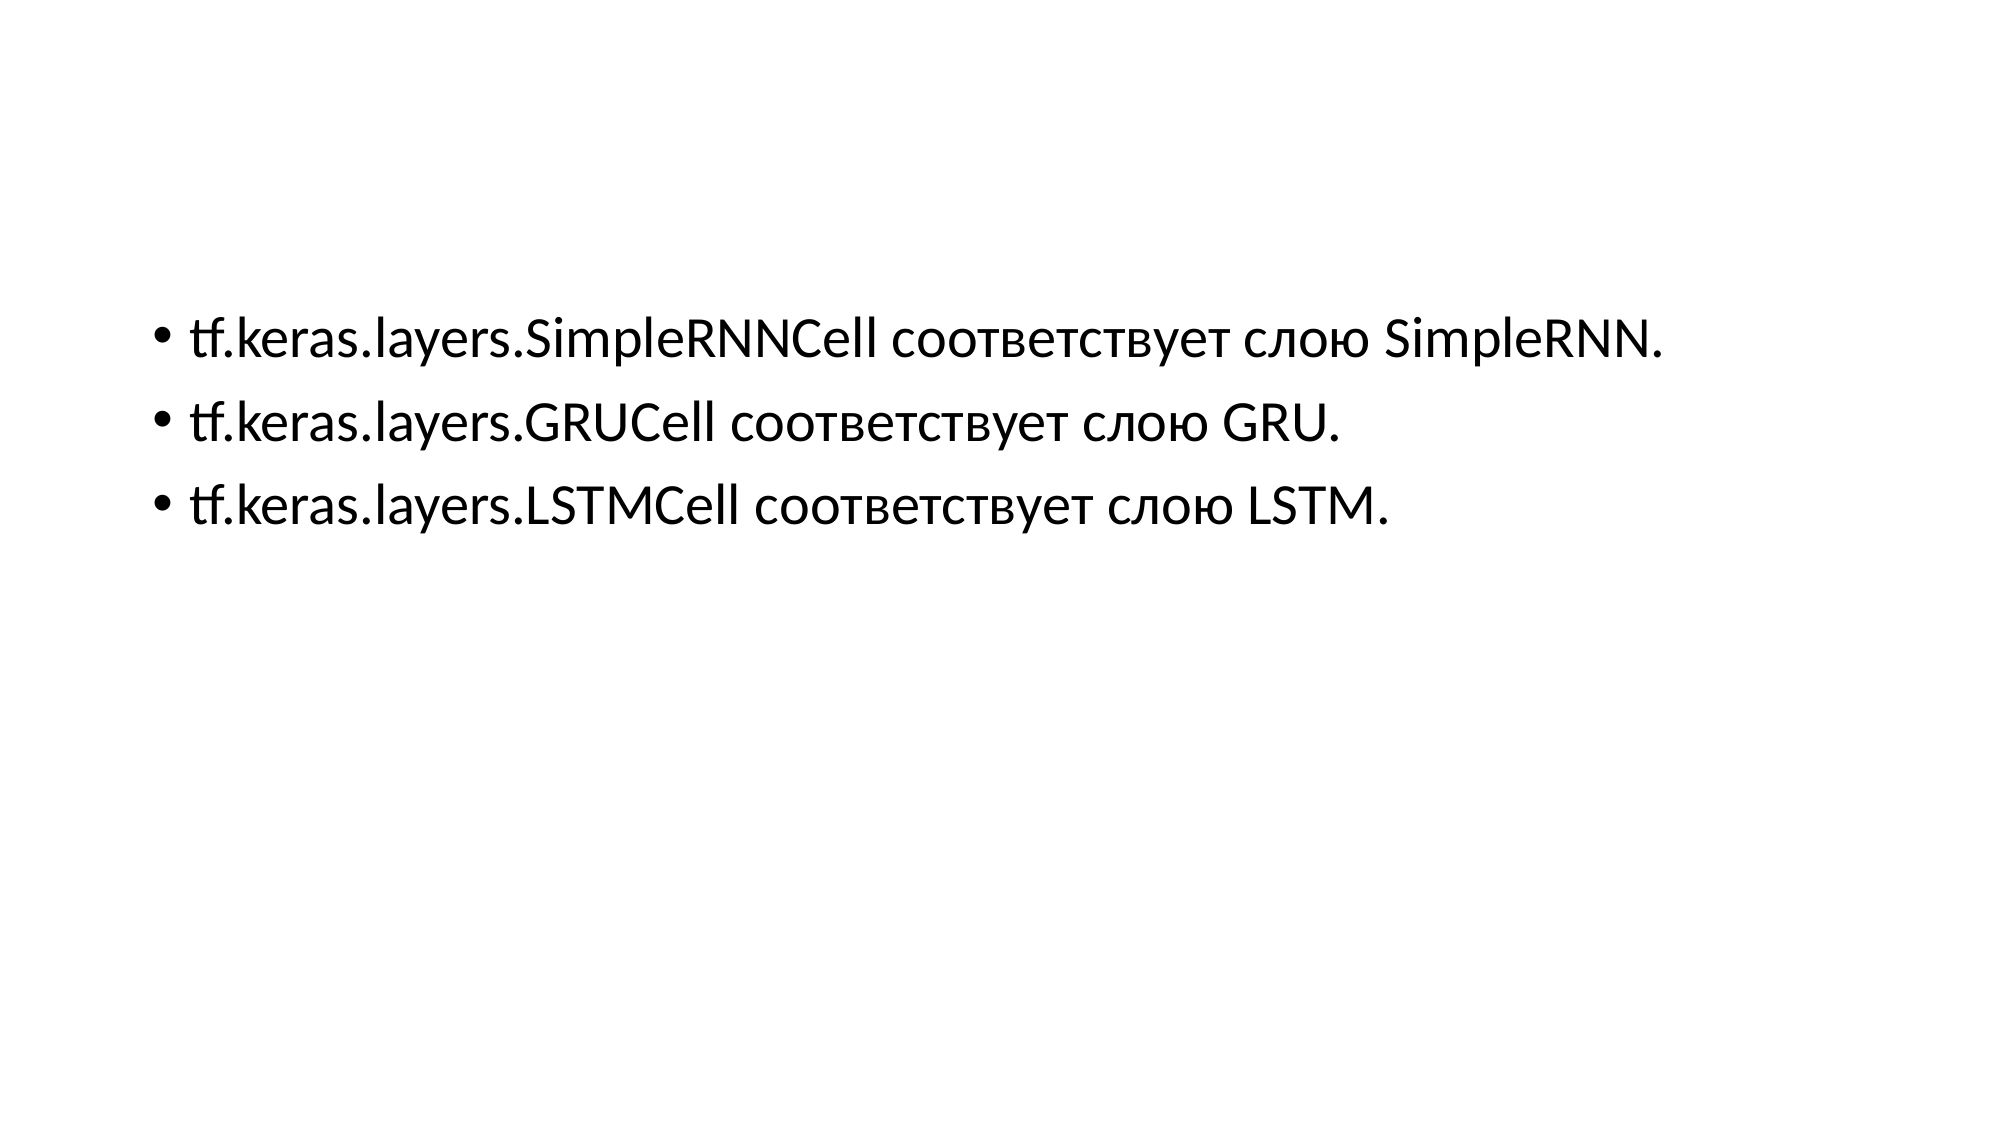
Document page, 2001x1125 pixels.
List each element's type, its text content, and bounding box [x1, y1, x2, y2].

list tf.keras.layers.SimpleRNNCell соответствует слою SimpleRNN. tf.keras.layers.GRUCell соответствует слою GRU. tf.keras.layers.LSTMCell соответствует слою LSTM. [137, 299, 1863, 1014]
